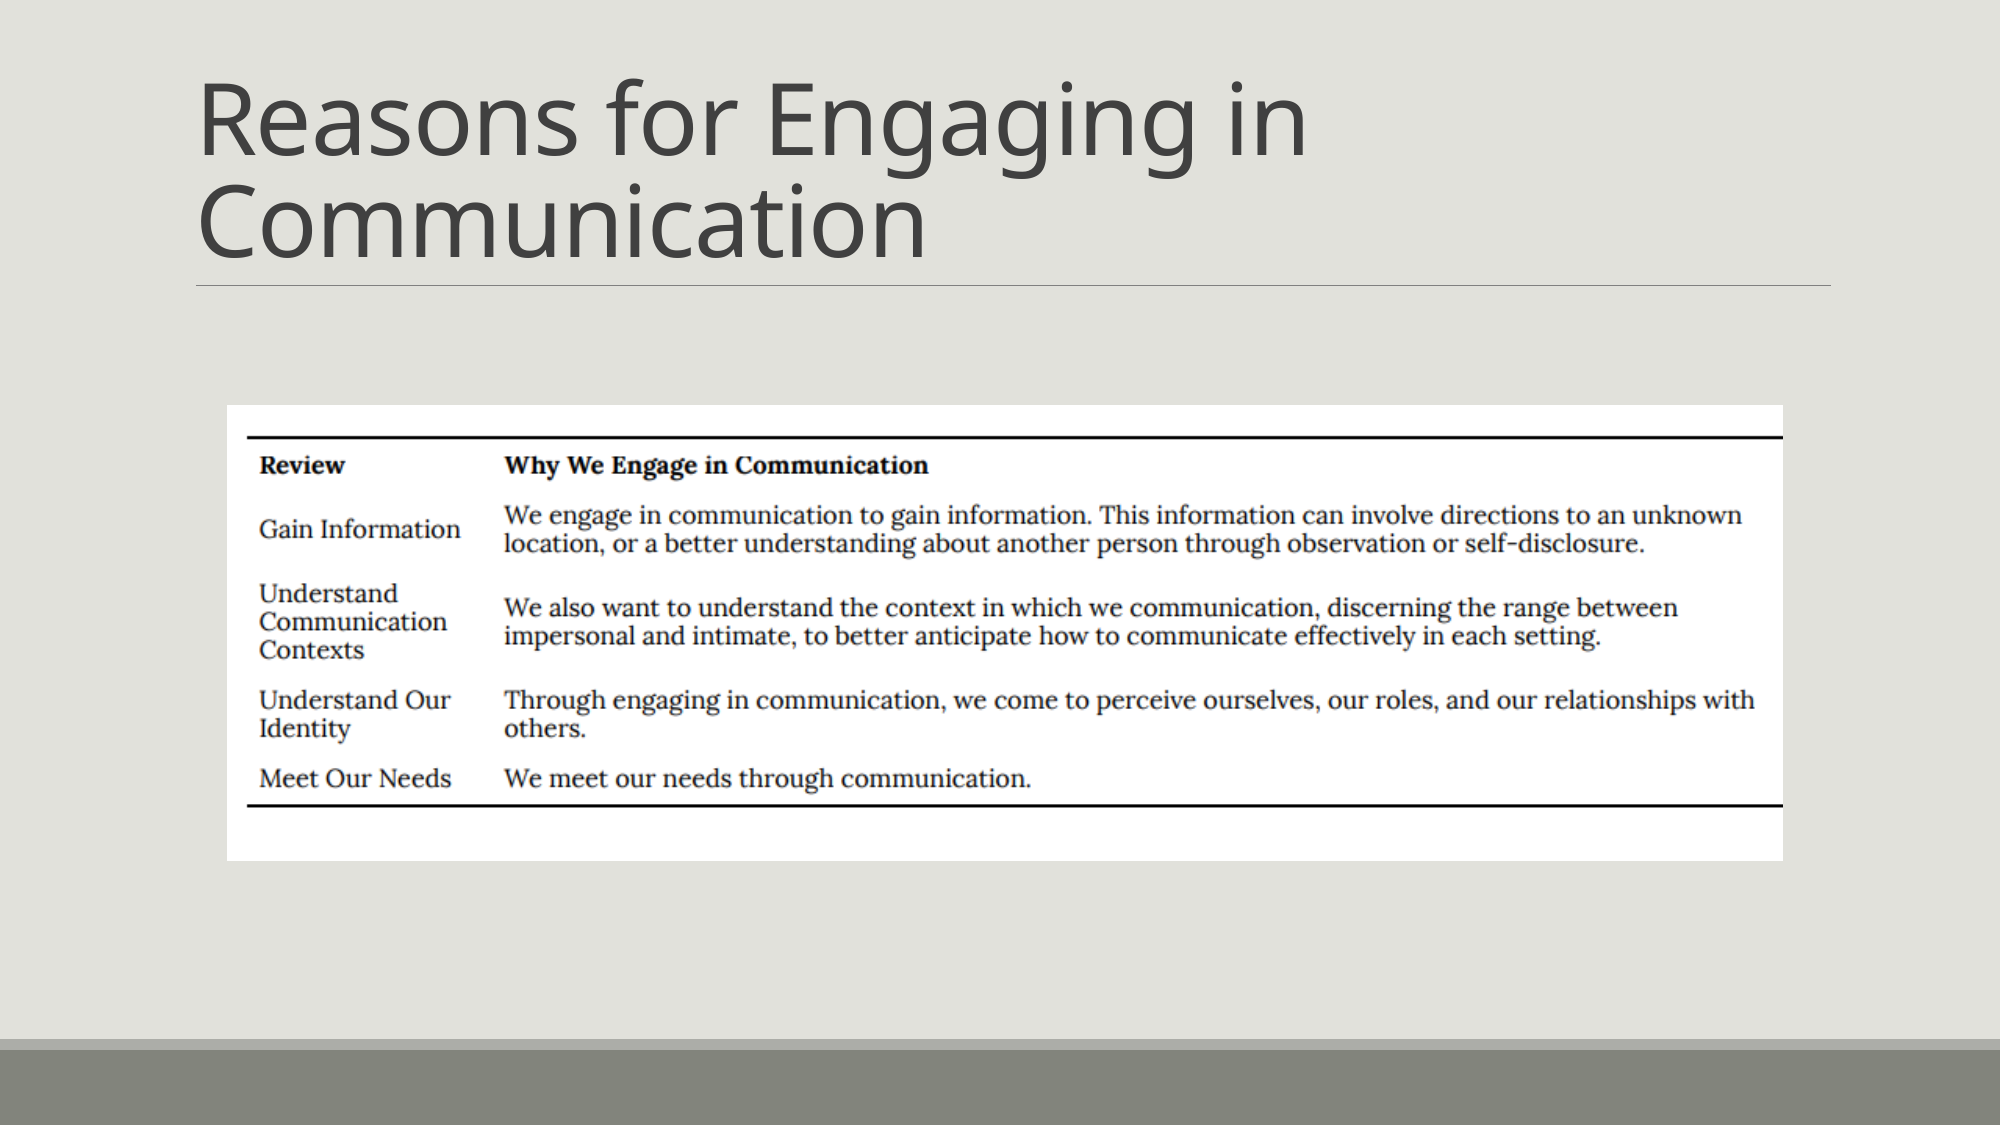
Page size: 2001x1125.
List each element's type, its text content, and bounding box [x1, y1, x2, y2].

title Reasons for Engaging in Communication [180, 47, 1830, 285]
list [226, 404, 1783, 861]
